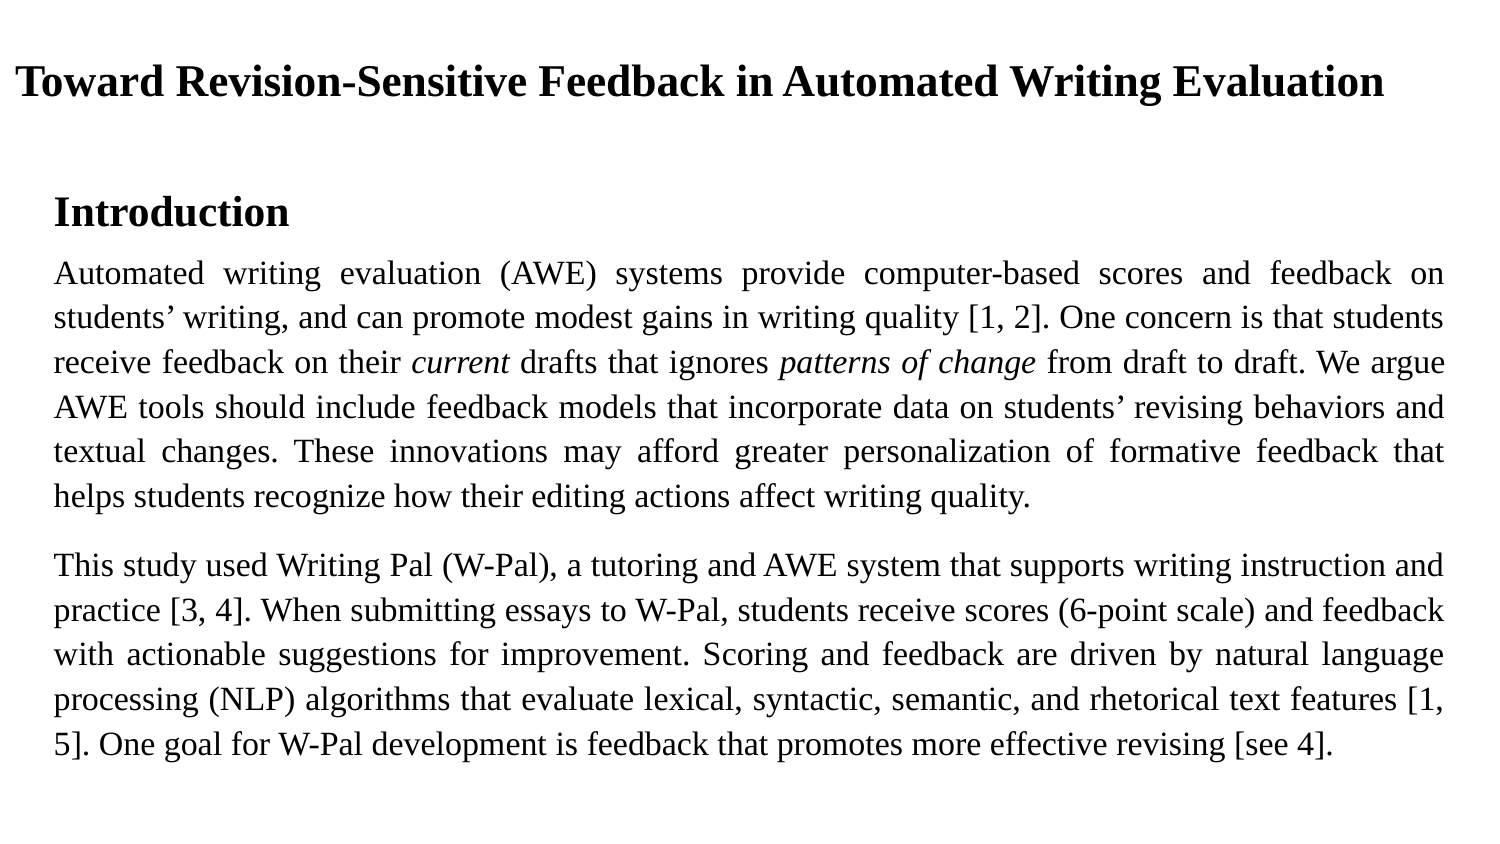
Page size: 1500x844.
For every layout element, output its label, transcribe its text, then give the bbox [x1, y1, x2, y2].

title Toward Revision-Sensitive Feedback in Automated Writing Evaluation [0, 43, 1461, 120]
list Introduction Automated writing evaluation (AWE) systems provide computer-based scores and feedback on students’ writing, and can promote modest gains in writing quality [1, 2]. One concern is that students receive feedback on their current drafts that ignores patterns of change from draft to draft. We argue AWE tools should include feedback models that incorporate data on students’ revising behaviors and textual changes. These innovations may afford greater personalization of formative feedback that helps students recognize how their editing actions affect writing quality. This study used Writing Pal (W-Pal), a tutoring and AWE system that supports writing instruction and practice [3, 4]. When submitting essays to W-Pal, students receive scores (6-point scale) and feedback with actionable suggestions for improvement. Scoring and feedback are driven by natural language processing (NLP) algorithms that evaluate lexical, syntactic, semantic, and rhetorical text features [1, 5]. One goal for W-Pal development is feedback that promotes more effective revising [see 4]. [38, 170, 1461, 806]
